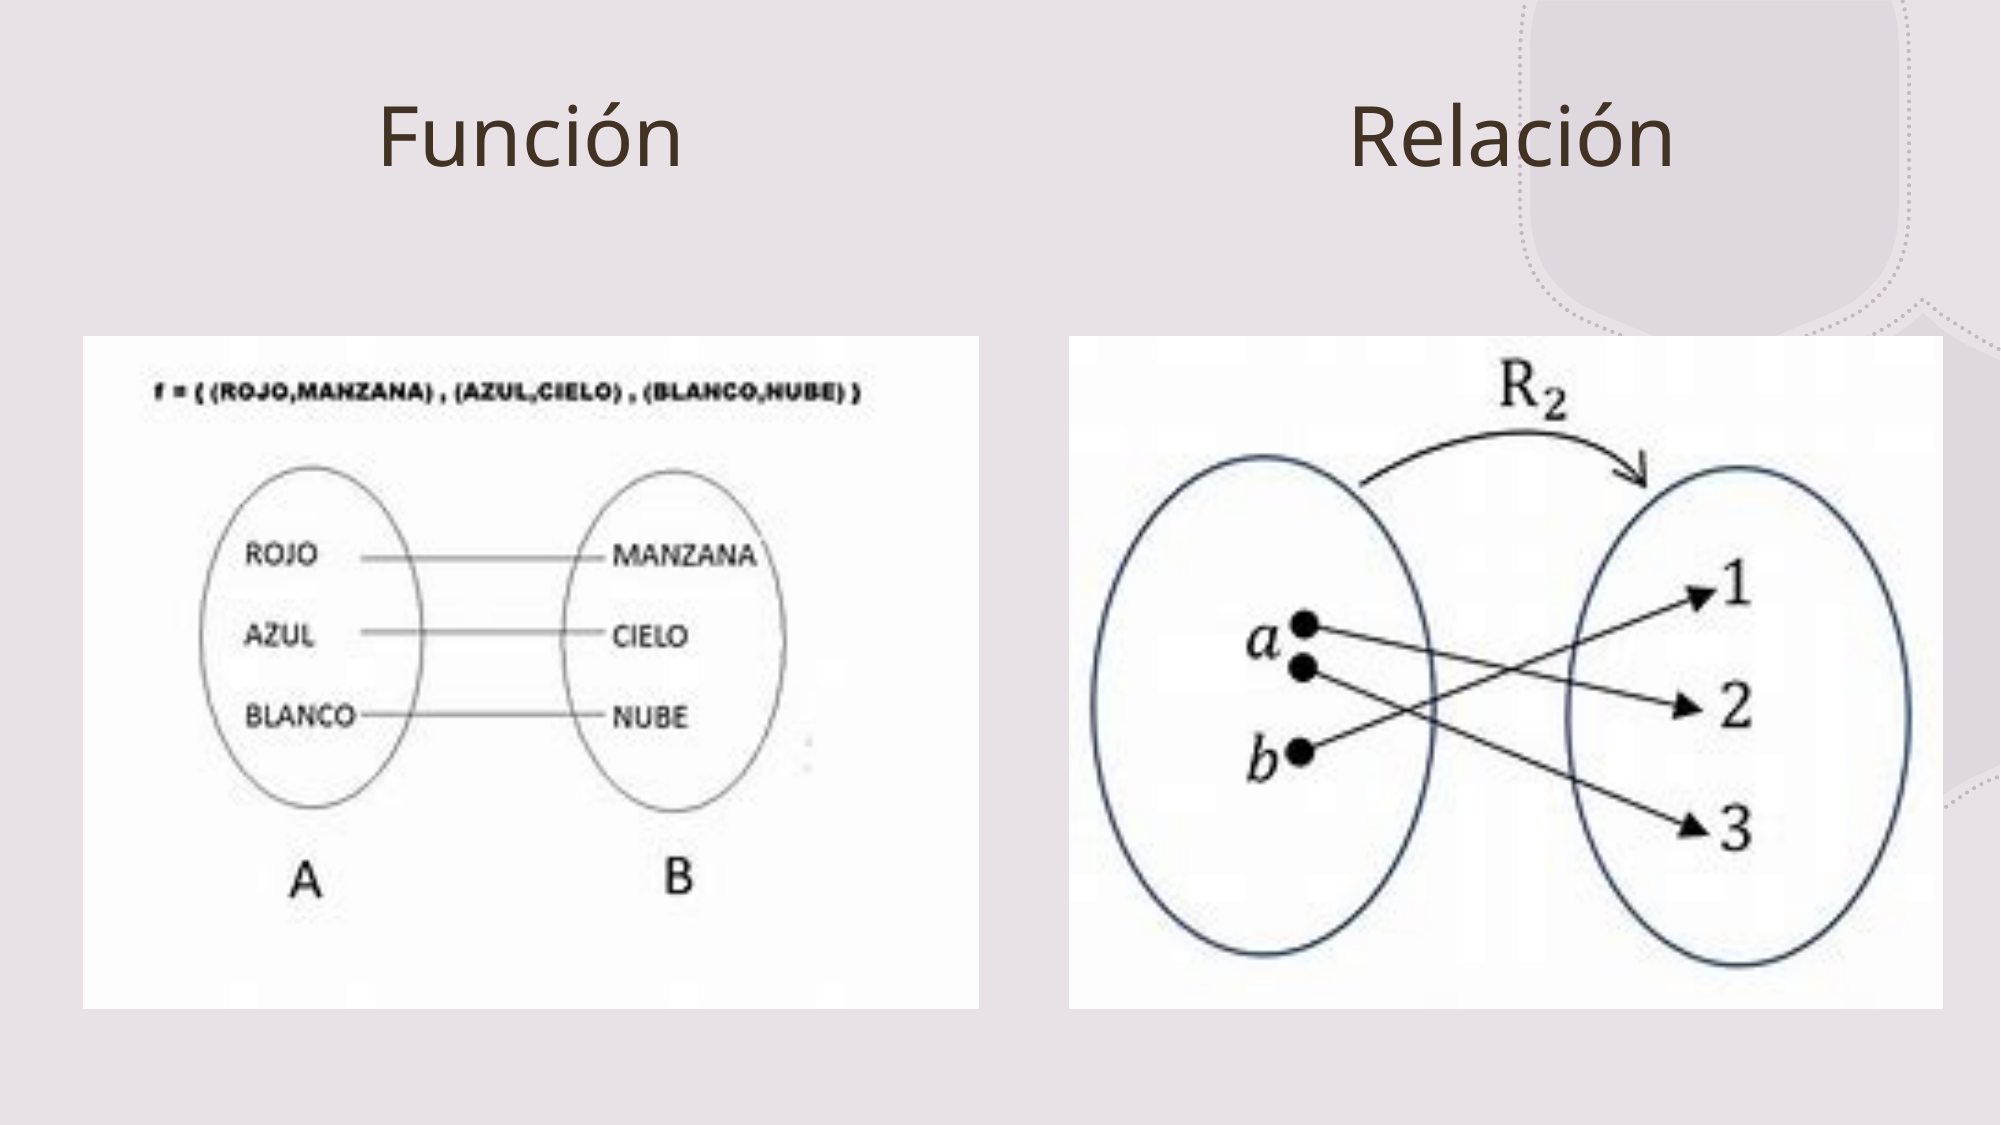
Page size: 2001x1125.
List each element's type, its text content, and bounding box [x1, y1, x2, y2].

picture [1069, 336, 1943, 1009]
picture [83, 336, 979, 1009]
text_box Relación [1144, 48, 1881, 218]
title Función [162, 48, 900, 218]
